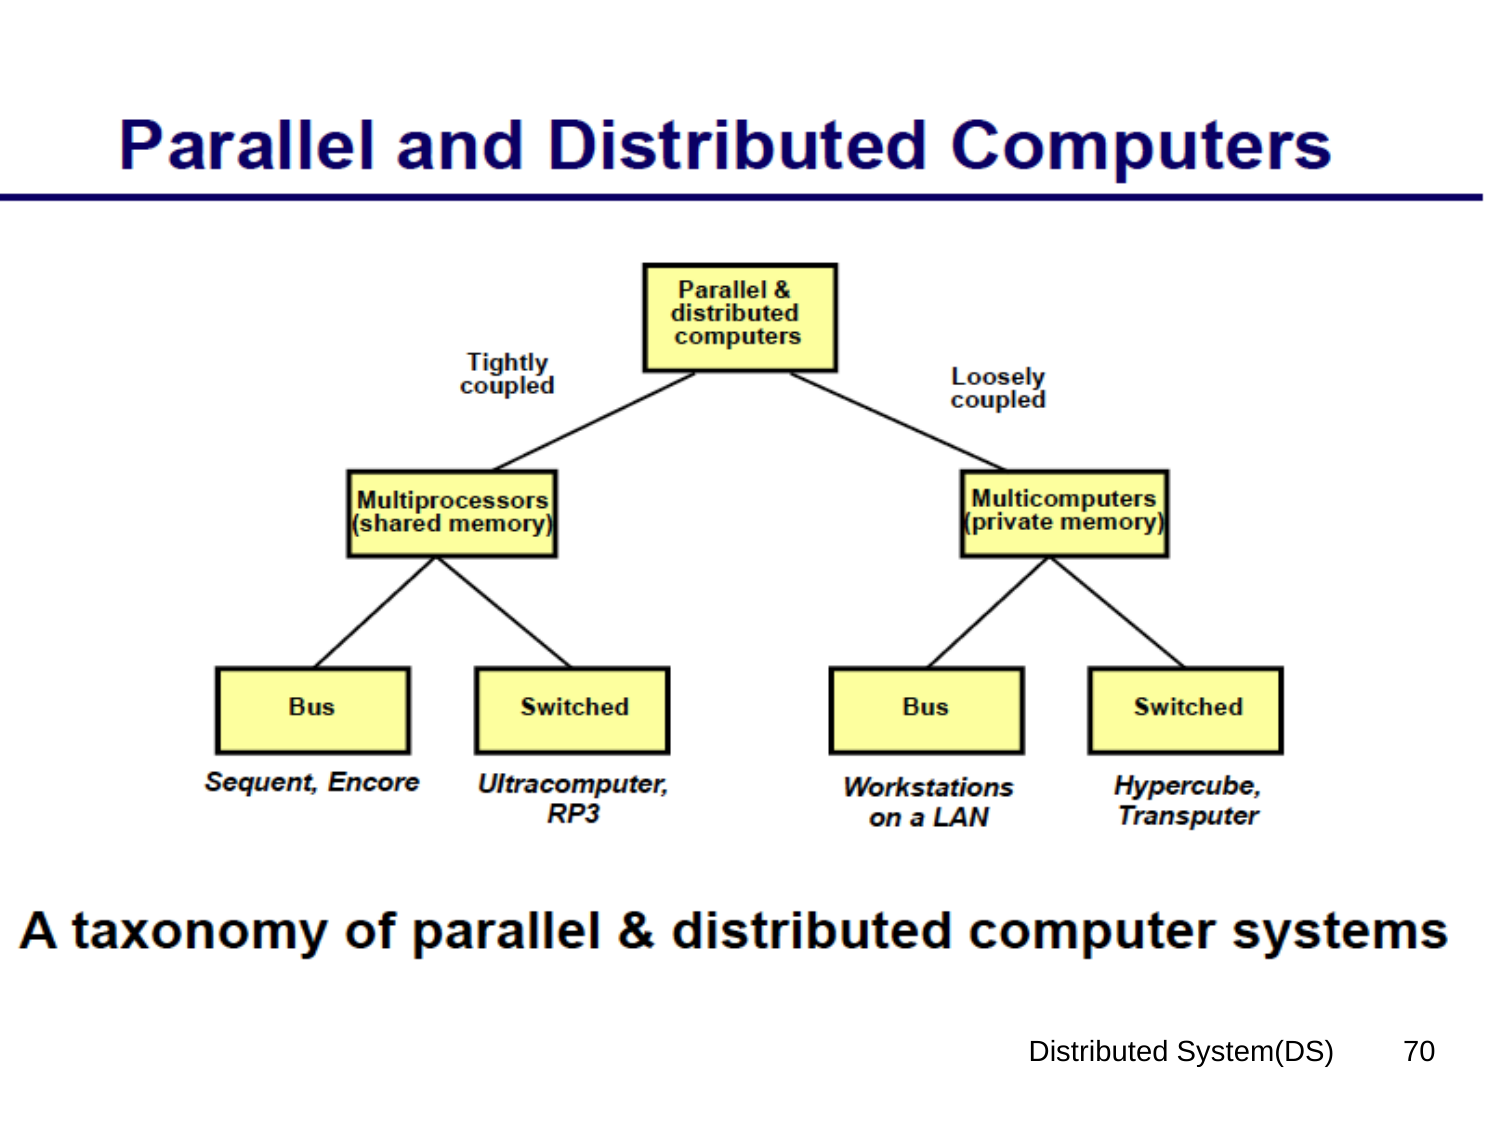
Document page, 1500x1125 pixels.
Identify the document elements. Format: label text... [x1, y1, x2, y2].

footer Distributed System(DS) [999, 1024, 1350, 1103]
slide_number 70 [1350, 1024, 1451, 1103]
picture [0, 74, 1500, 1001]
